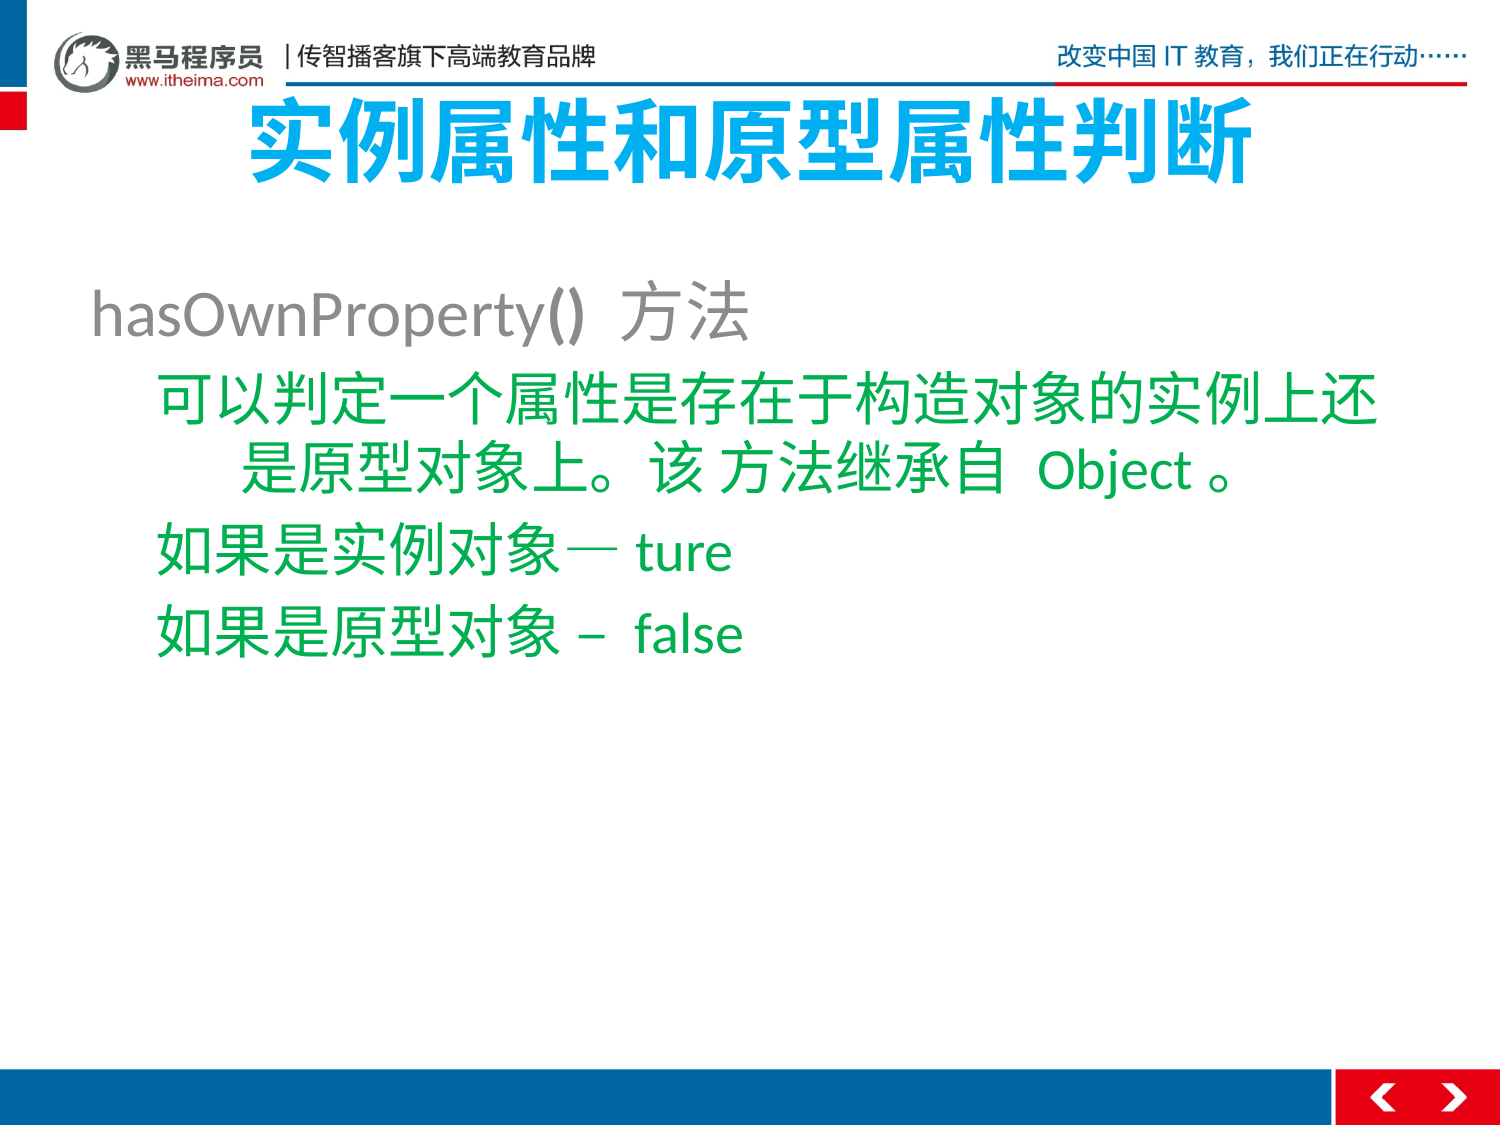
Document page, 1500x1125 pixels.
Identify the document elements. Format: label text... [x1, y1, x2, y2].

picture [0, 0, 1500, 1125]
title 实例属性和原型属性判断 [75, 45, 1425, 233]
subtitle hasOwnProperty() 方法 可以判定一个属性是存在于构造对象的实例上还是原型对象上。该 方法继承自 Object。 如果是实例对象—ture 如果是原型对象 – false [75, 262, 1425, 1005]
